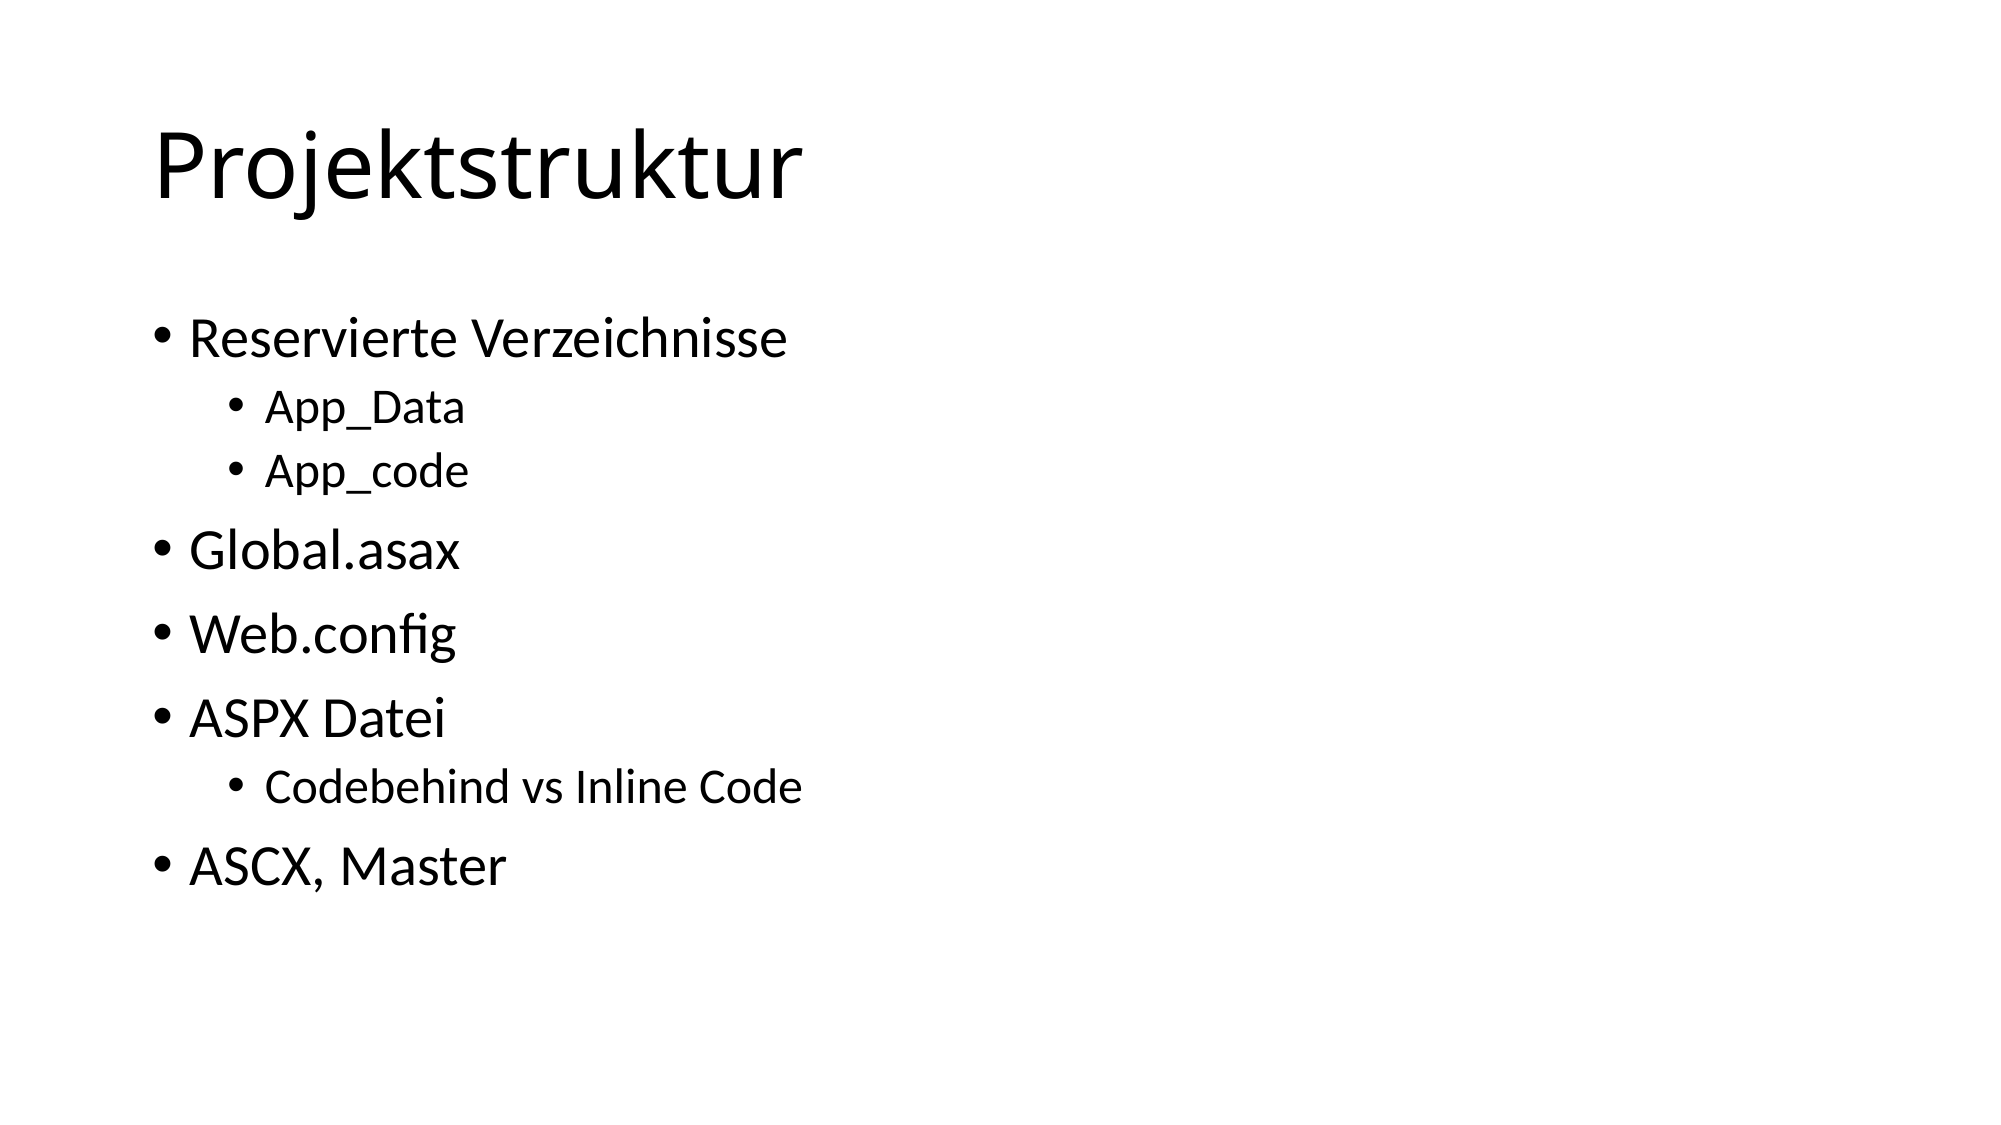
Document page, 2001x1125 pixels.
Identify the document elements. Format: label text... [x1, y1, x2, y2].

list Reservierte Verzeichnisse App_Data App_code Global.asax Web.config ASPX Datei Codebehind vs Inline Code ASCX, Master [137, 299, 1863, 1014]
title Projektstruktur [137, 59, 1863, 278]
